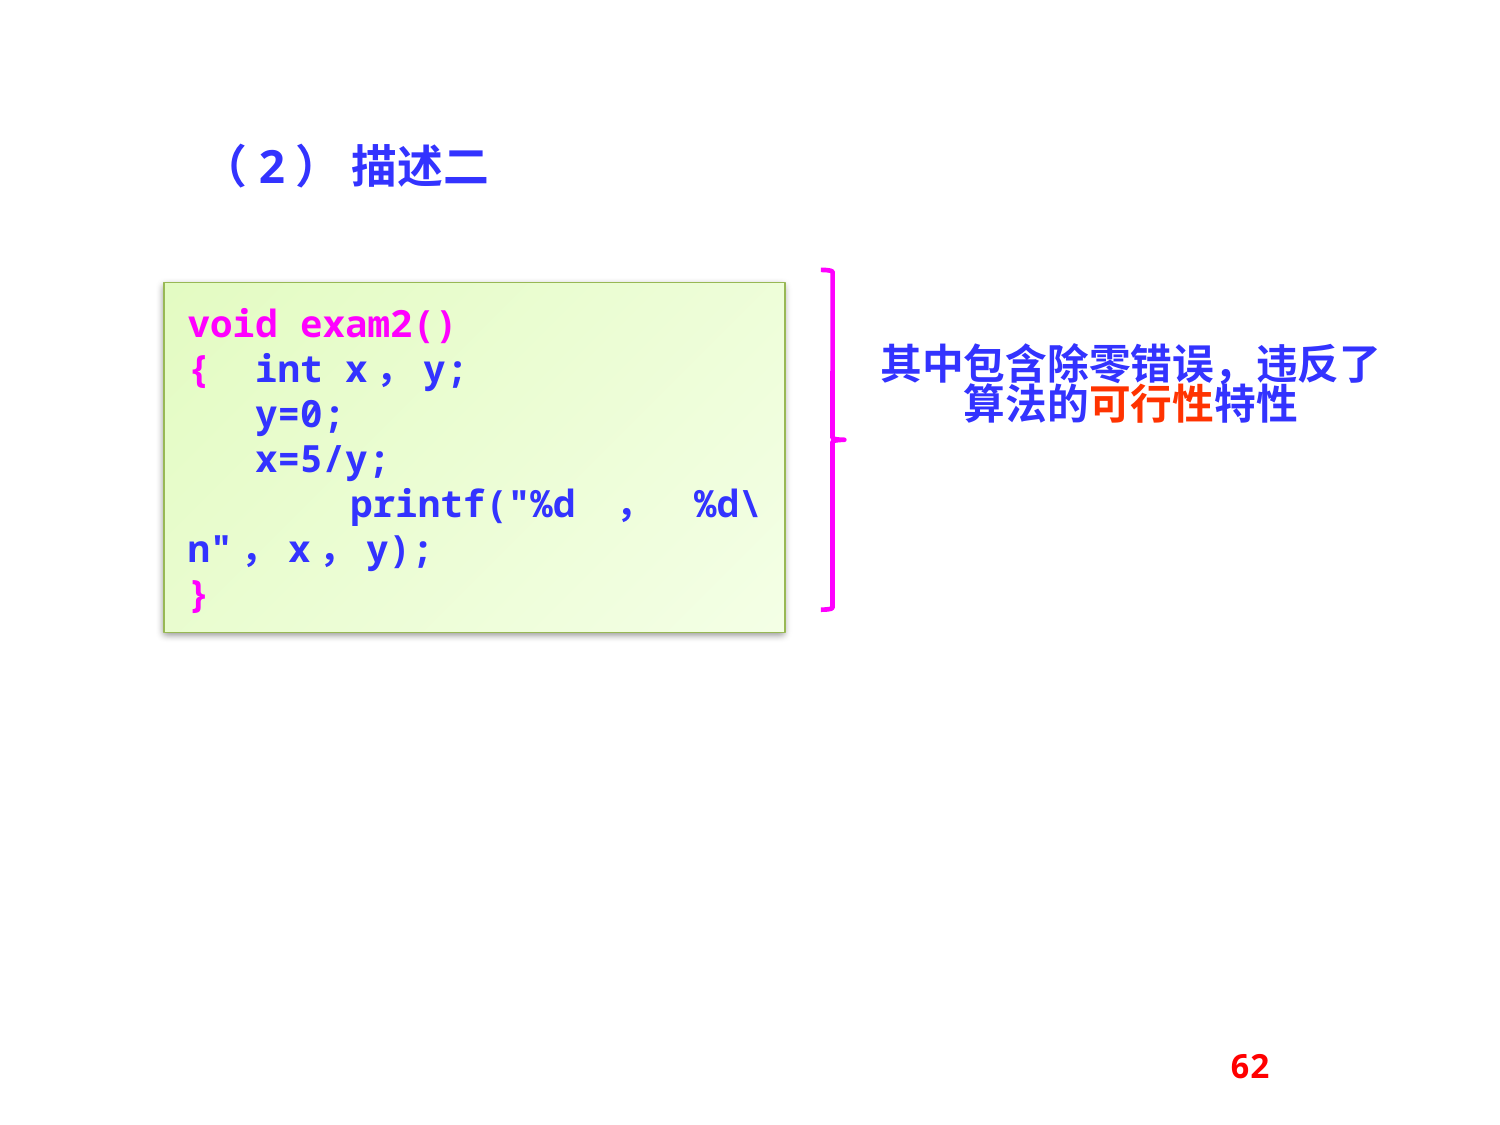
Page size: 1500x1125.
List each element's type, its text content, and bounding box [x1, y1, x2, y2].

text_box （2） 描述二 [152, 140, 539, 200]
text_box void exam2() { int x，y; y=0; x=5/y; printf("%d，%d\n"，x，y); } [163, 282, 786, 633]
slide_number 62 [1074, 1042, 1425, 1103]
text_box 其中包含除零错误，违反了算法的可行性特性 [855, 339, 1407, 435]
text_box [820, 269, 846, 611]
